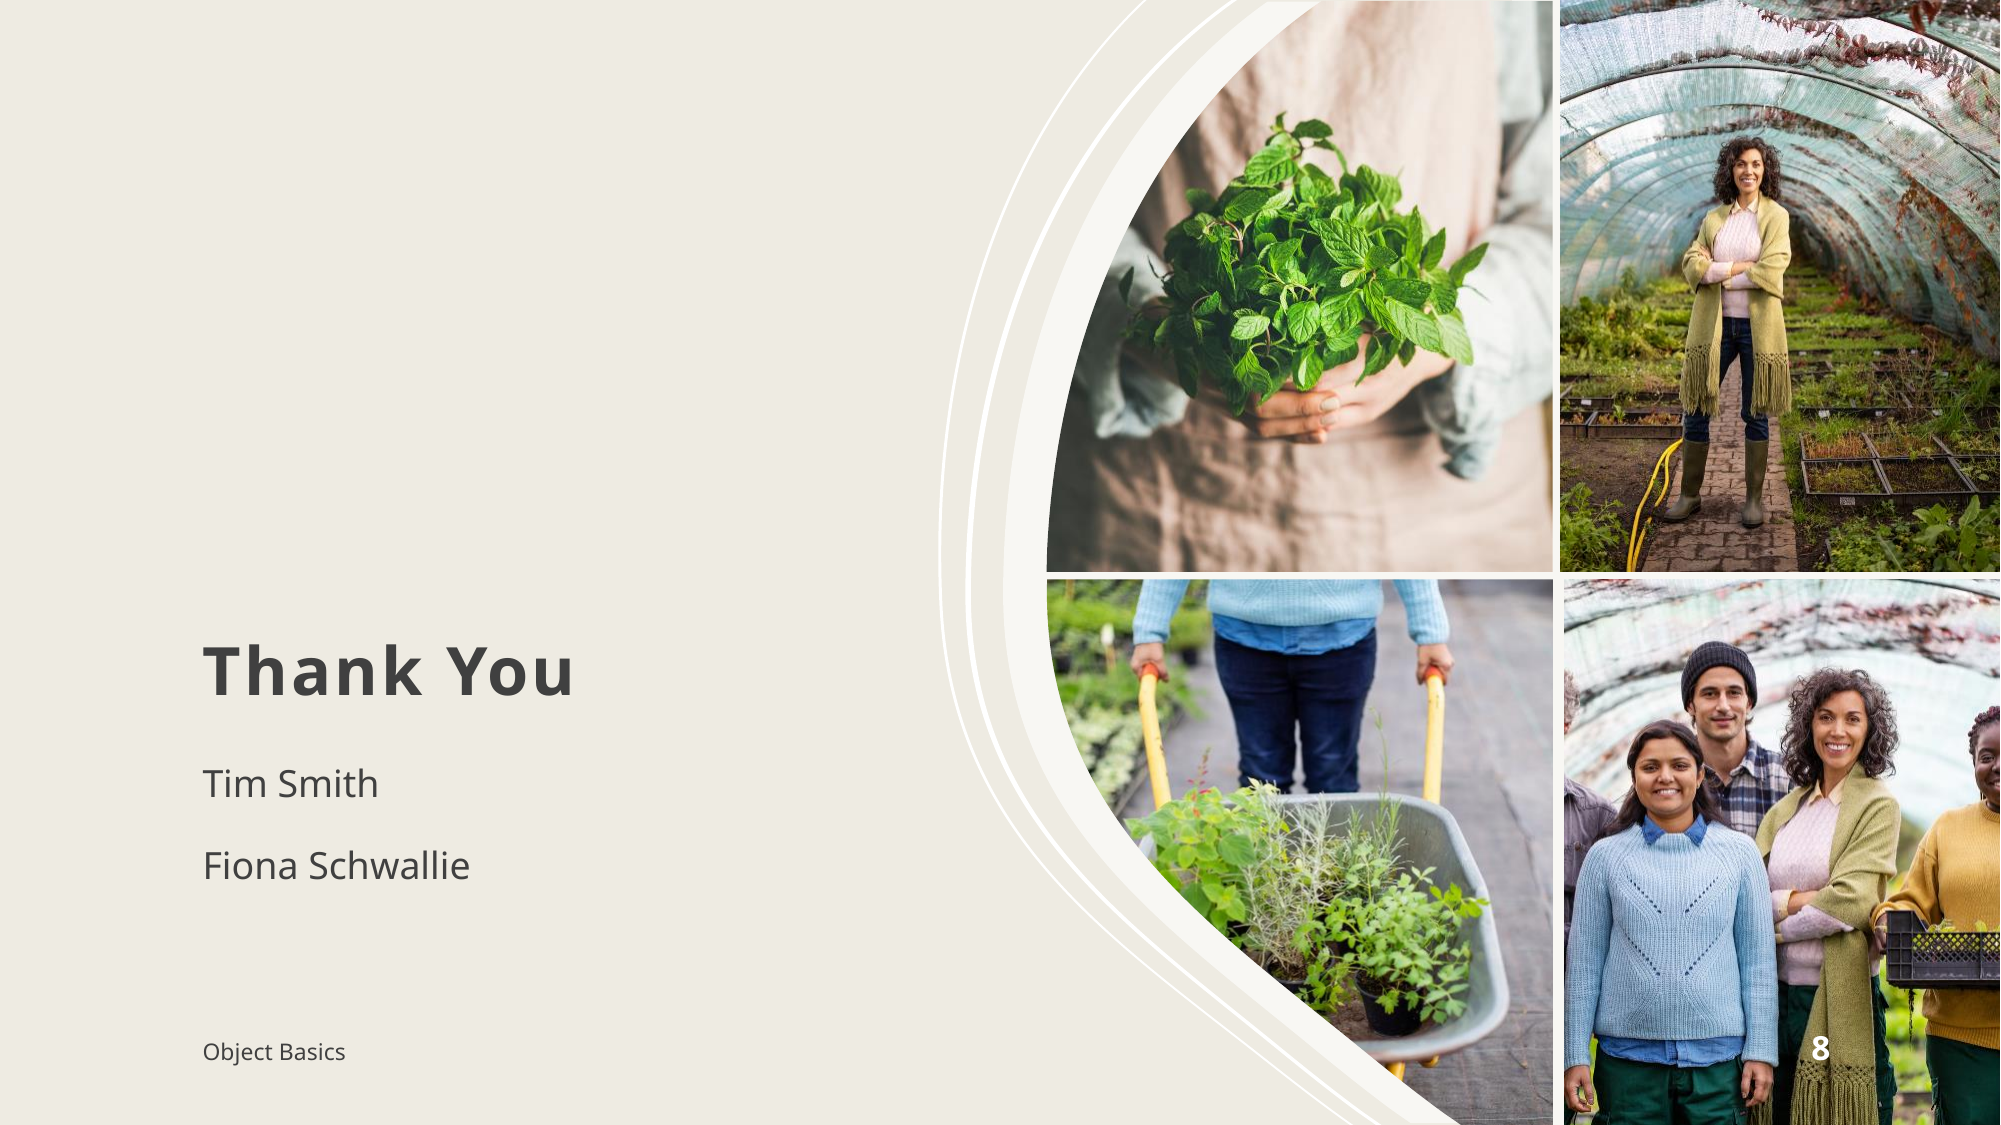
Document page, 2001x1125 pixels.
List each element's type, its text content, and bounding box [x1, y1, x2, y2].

picture [1046, 0, 1553, 573]
picture [1560, 0, 2000, 572]
picture [1563, 579, 2000, 1125]
title Thank You [184, 220, 945, 724]
footer Object Basics [184, 1012, 1046, 1088]
subtitle Tim Smith Fiona Schwallie [184, 723, 887, 983]
picture [1046, 579, 1554, 1125]
